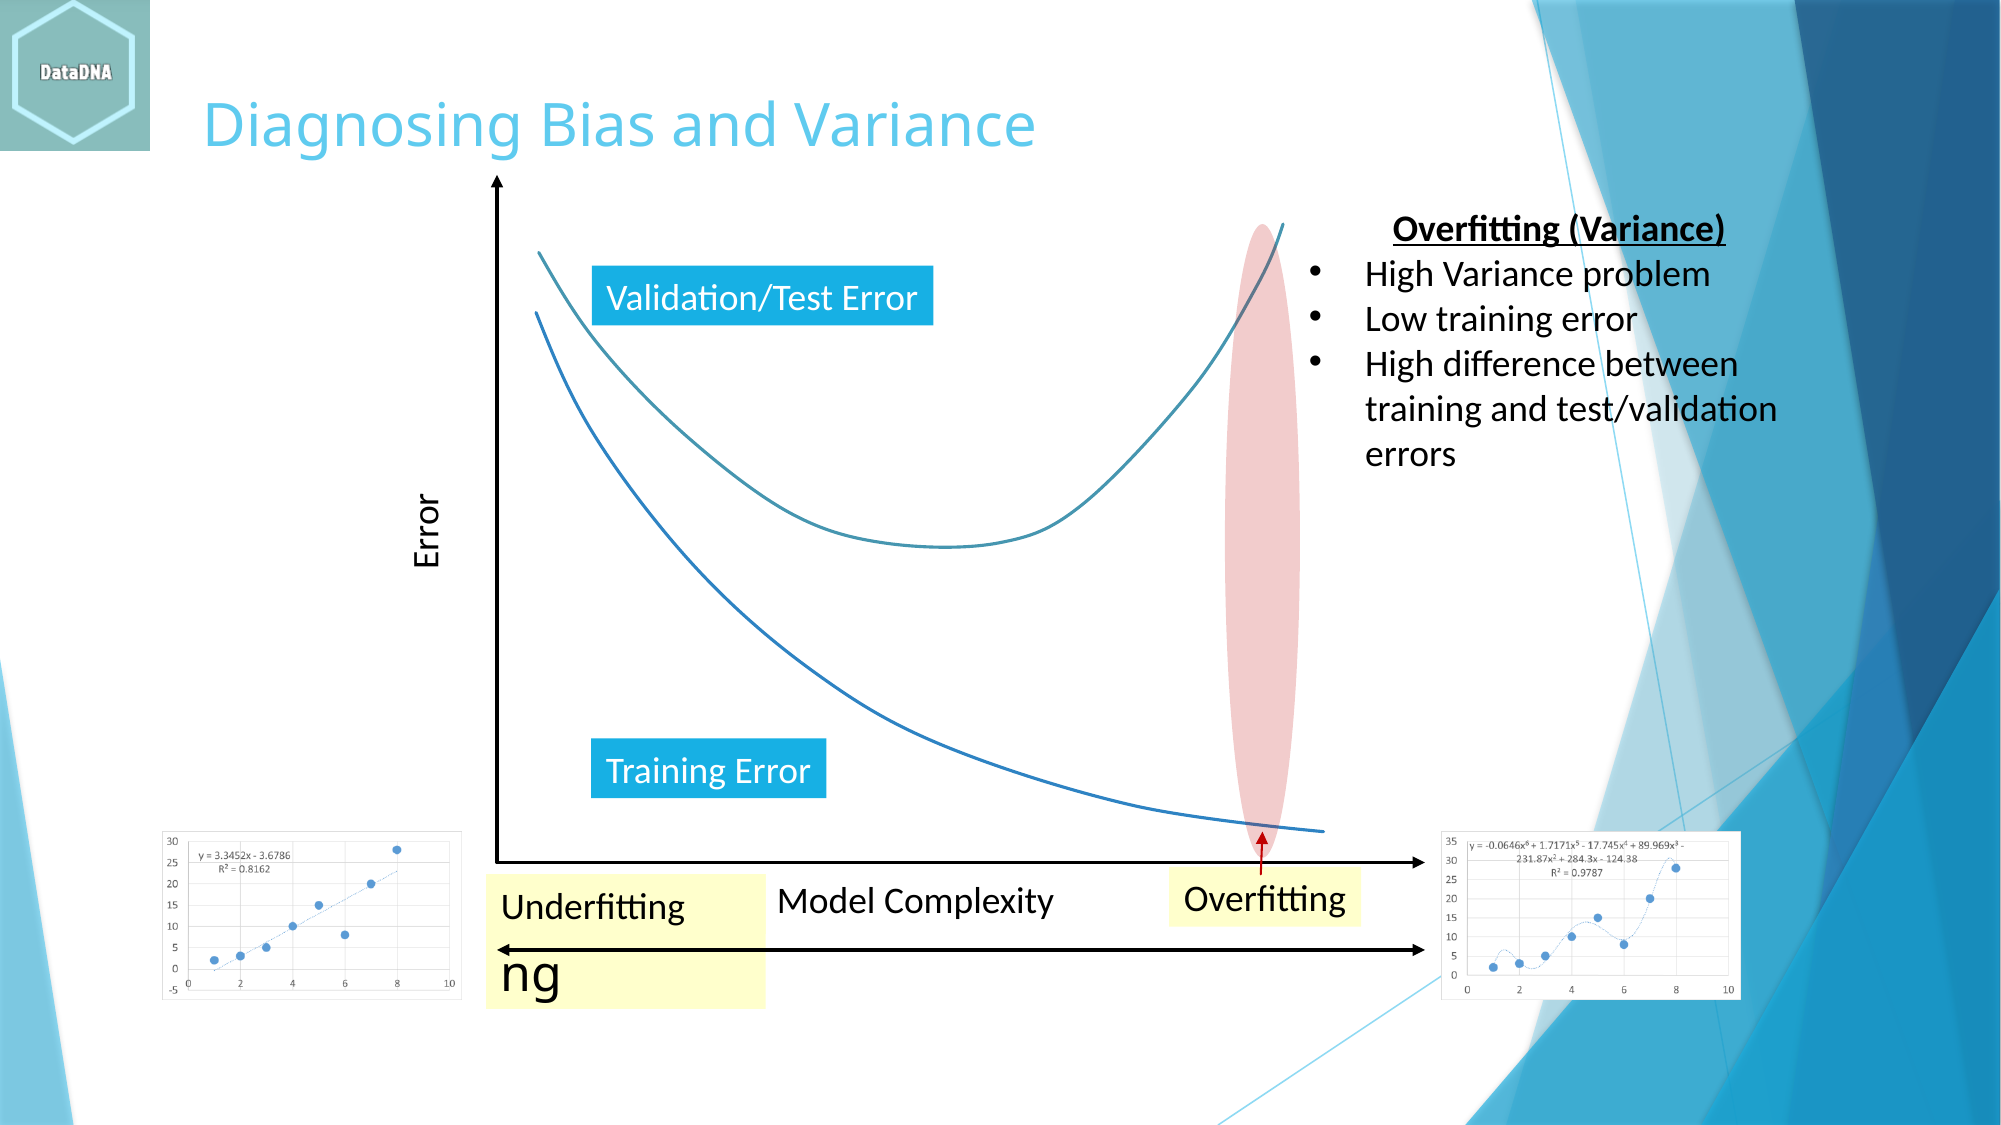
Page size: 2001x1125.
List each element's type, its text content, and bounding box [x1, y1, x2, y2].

text_box [534, 311, 1243, 825]
text_box [1280, 806, 1326, 834]
text_box Underfitting [486, 874, 766, 934]
text_box Error [393, 478, 454, 585]
text_box Underfitting [486, 934, 766, 1009]
text_box [1268, 222, 1285, 244]
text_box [1260, 831, 1264, 875]
picture [0, 0, 150, 151]
text_box Model Complexity [762, 873, 1070, 929]
text_box Training Error [591, 738, 827, 799]
title Diagnosing Bias and Variance [187, 78, 1825, 167]
text_box Validation/Test Error [591, 265, 934, 326]
text_box Overfitting (Variance) High Variance problem Low training error High difference between training and test/validation errors [1294, 196, 1825, 481]
picture [161, 831, 463, 1001]
picture [1441, 831, 1742, 1001]
text_box [1223, 222, 1302, 858]
text_box [537, 224, 1257, 549]
text_box Overfitting [1169, 873, 1362, 927]
